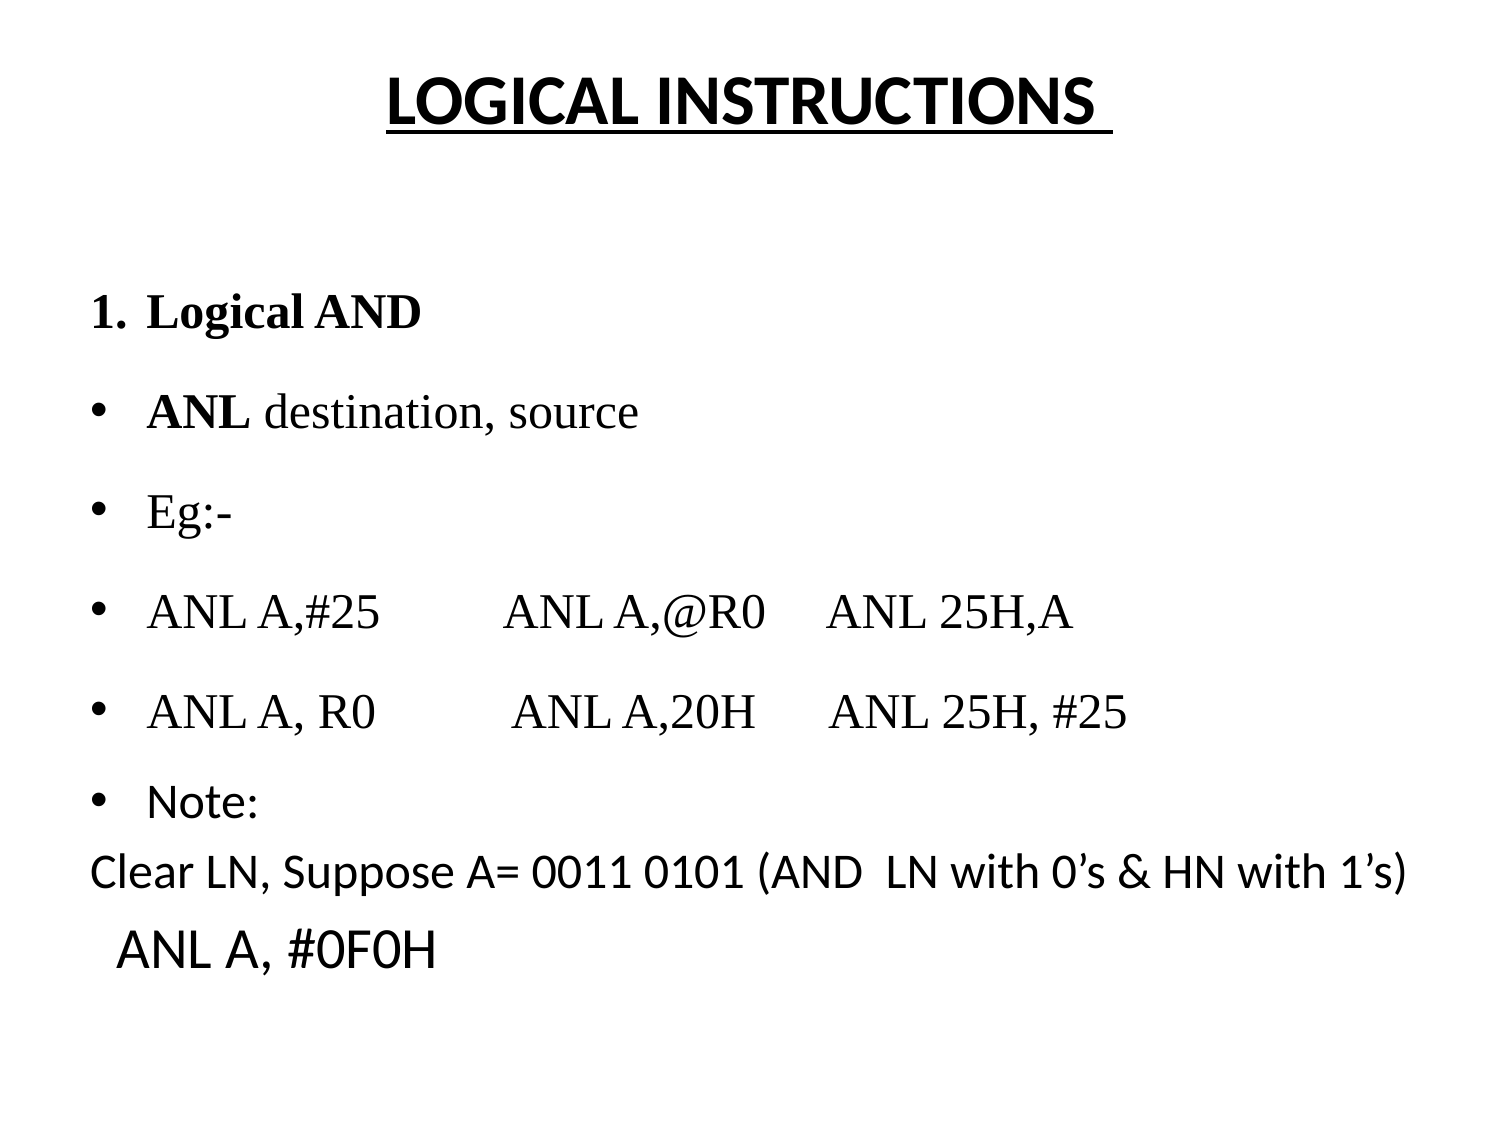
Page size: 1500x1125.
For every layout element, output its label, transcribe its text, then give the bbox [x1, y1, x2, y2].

title LOGICAL INSTRUCTIONS [75, 45, 1425, 233]
list Logical AND ANL destination, source Eg:- ANL A,#25 ANL A,@R0 ANL 25H,A ANL A, R0 ANL A,20H ANL 25H, #25 Note: Clear LN, Suppose A= 0011 0101 (AND LN with 0’s & HN with 1’s) ANL A, #0F0H [75, 262, 1425, 1125]
